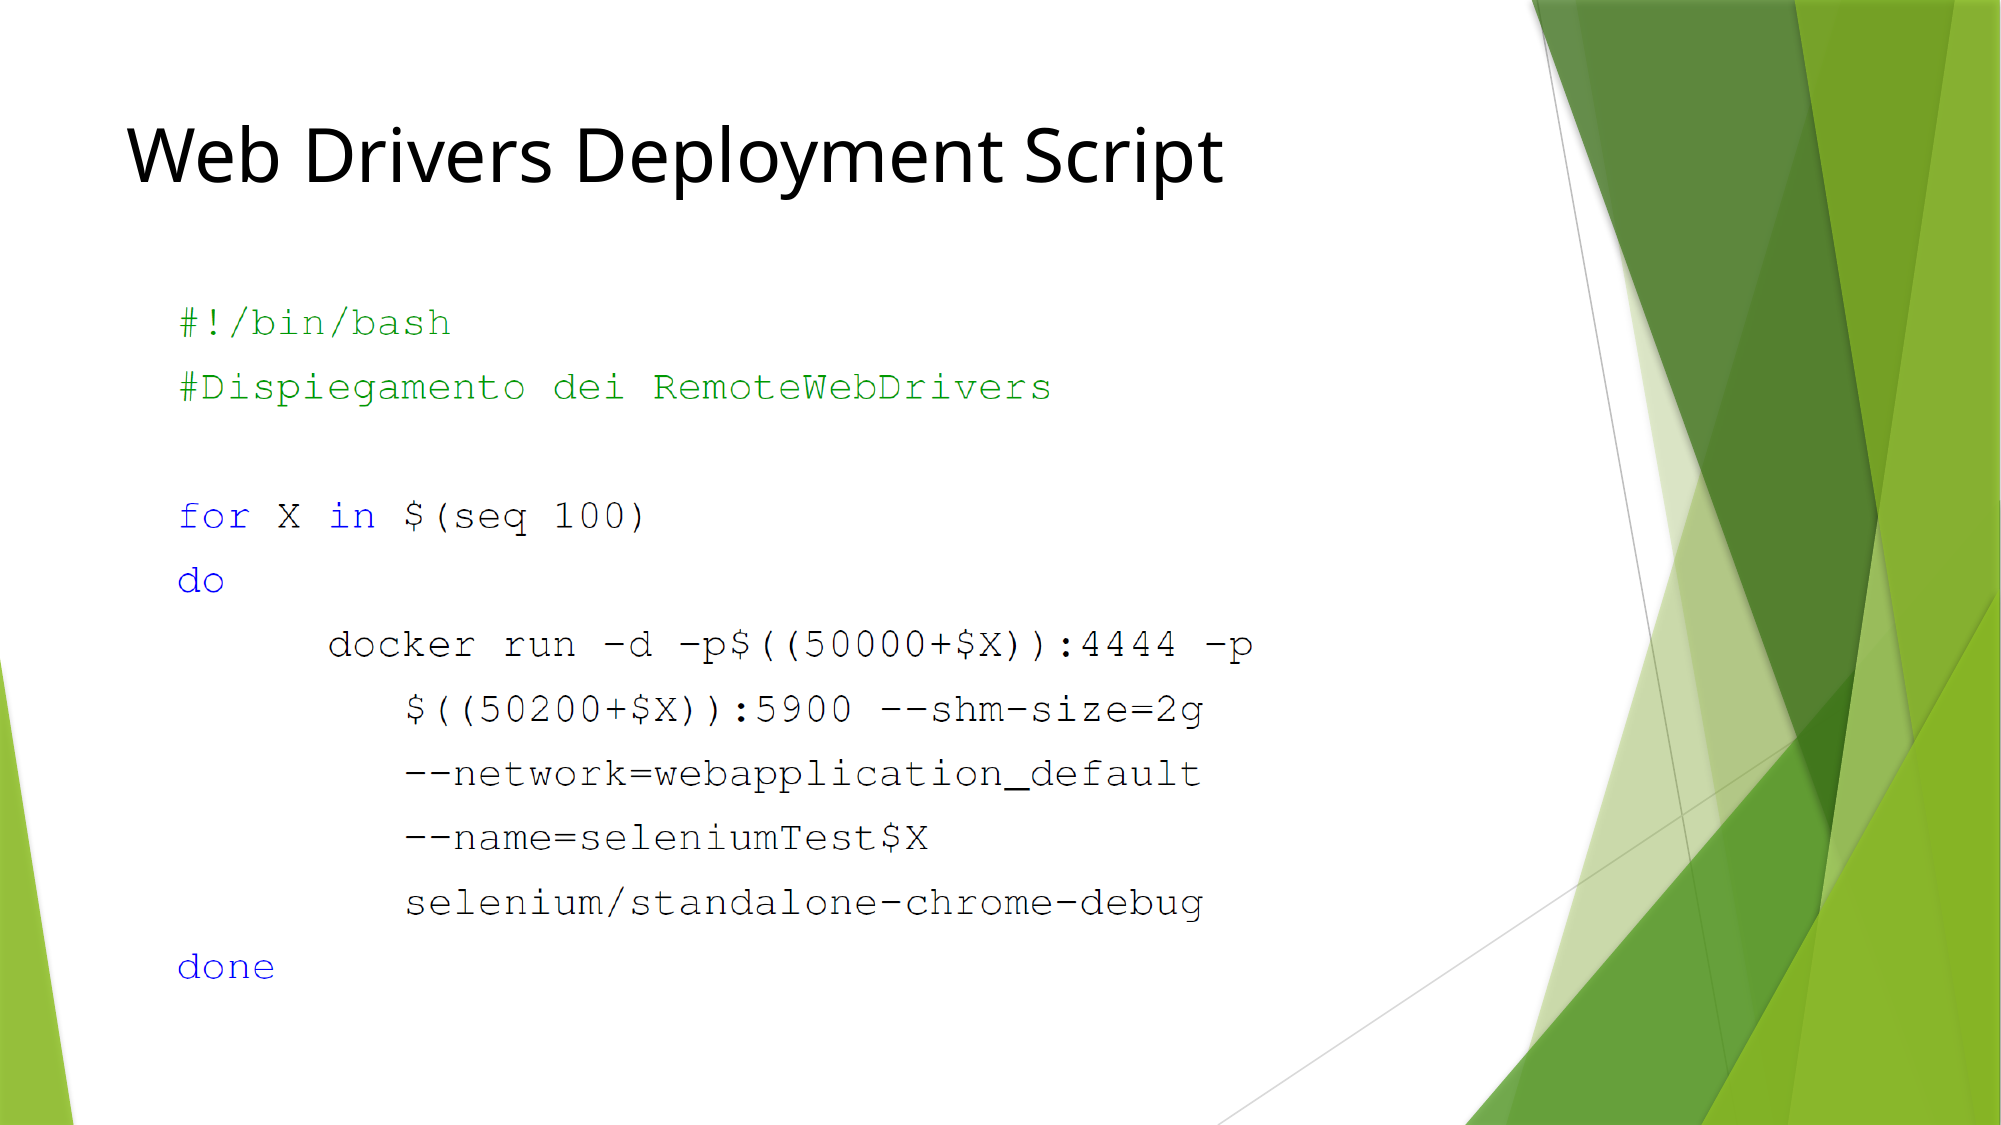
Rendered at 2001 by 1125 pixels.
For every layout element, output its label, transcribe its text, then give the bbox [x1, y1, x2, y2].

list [158, 292, 1328, 998]
title Web Drivers Deployment Script [111, 99, 1522, 317]
